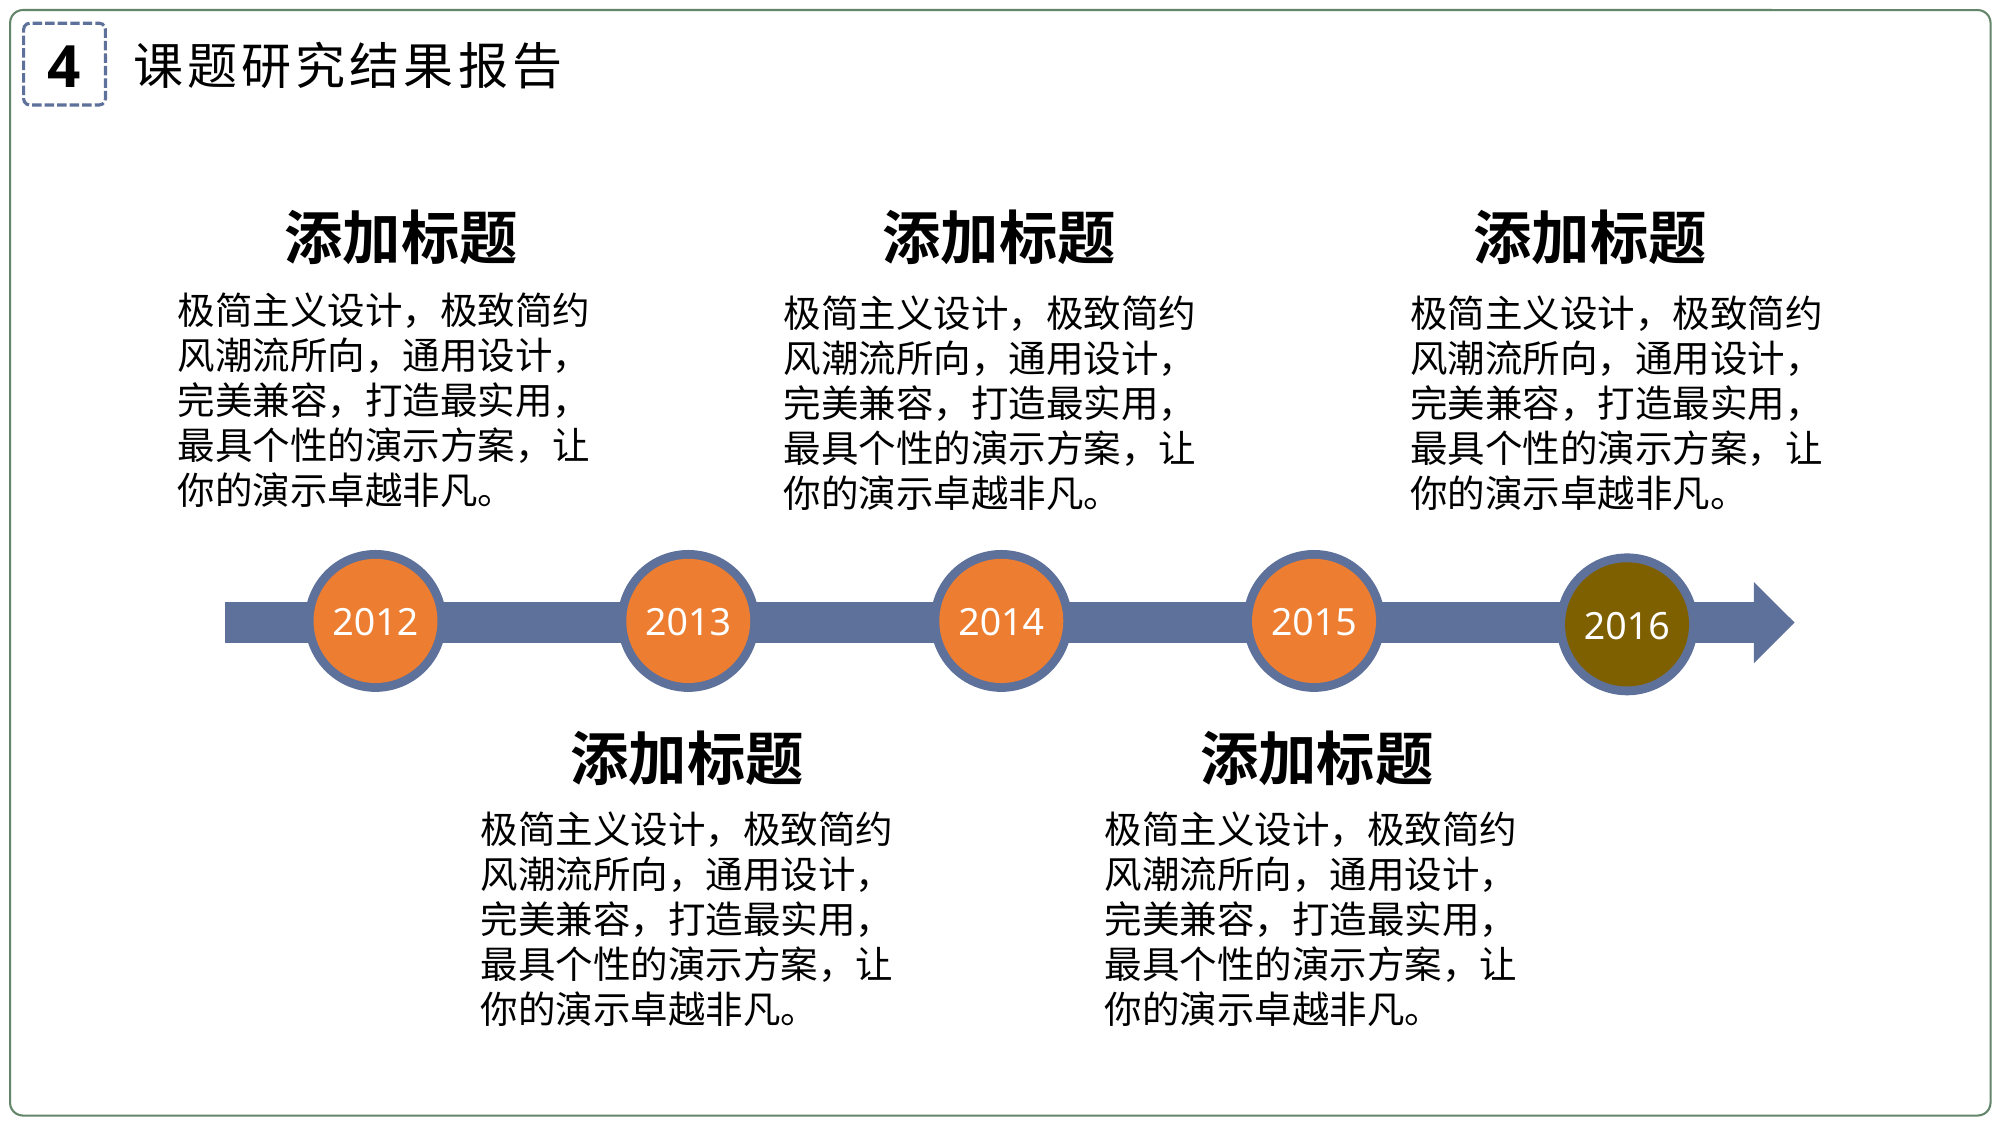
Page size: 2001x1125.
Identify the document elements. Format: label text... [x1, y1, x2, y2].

text_box 2015 [1251, 557, 1378, 685]
text_box 添加标题 [1459, 193, 1722, 279]
text_box 2016 [1564, 561, 1691, 688]
text_box 2013 [625, 557, 752, 685]
text_box [224, 601, 307, 644]
text_box [9, 8, 1992, 1117]
text_box 2012 [312, 557, 439, 685]
text_box [757, 601, 932, 644]
text_box [1070, 601, 1245, 644]
text_box 极简主义设计，极致简约风潮流所向，通用设计，完美兼容，打造最实用，最具个性的演示方案，让你的演示卓越非凡。 [466, 798, 911, 1039]
text_box 添加标题 [1185, 714, 1449, 798]
text_box 添加标题 [269, 193, 533, 279]
text_box [929, 548, 1074, 693]
text_box 4 [22, 22, 107, 107]
text_box [1242, 548, 1386, 693]
text_box 2014 [938, 557, 1065, 685]
text_box 添加标题 [867, 193, 1131, 279]
text_box 极简主义设计，极致简约风潮流所向，通用设计，完美兼容，打造最实用，最具个性的演示方案，让你的演示卓越非凡。 [162, 279, 640, 520]
text_box [1383, 601, 1558, 644]
text_box [303, 548, 448, 693]
text_box [444, 601, 619, 644]
text_box [1555, 552, 1699, 697]
text_box 极简主义设计，极致简约风潮流所向，通用设计，完美兼容，打造最实用，最具个性的演示方案，让你的演示卓越非凡。 [768, 282, 1229, 522]
text_box 课题研究结果报告 [106, 22, 590, 107]
text_box 极简主义设计，极致简约风潮流所向，通用设计，完美兼容，打造最实用，最具个性的演示方案，让你的演示卓越非凡。 [1395, 282, 1842, 522]
text_box [616, 548, 761, 693]
text_box 极简主义设计，极致简约风潮流所向，通用设计，完美兼容，打造最实用，最具个性的演示方案，让你的演示卓越非凡。 [1090, 798, 1555, 1039]
text_box [1696, 579, 1796, 666]
text_box 添加标题 [555, 714, 819, 798]
